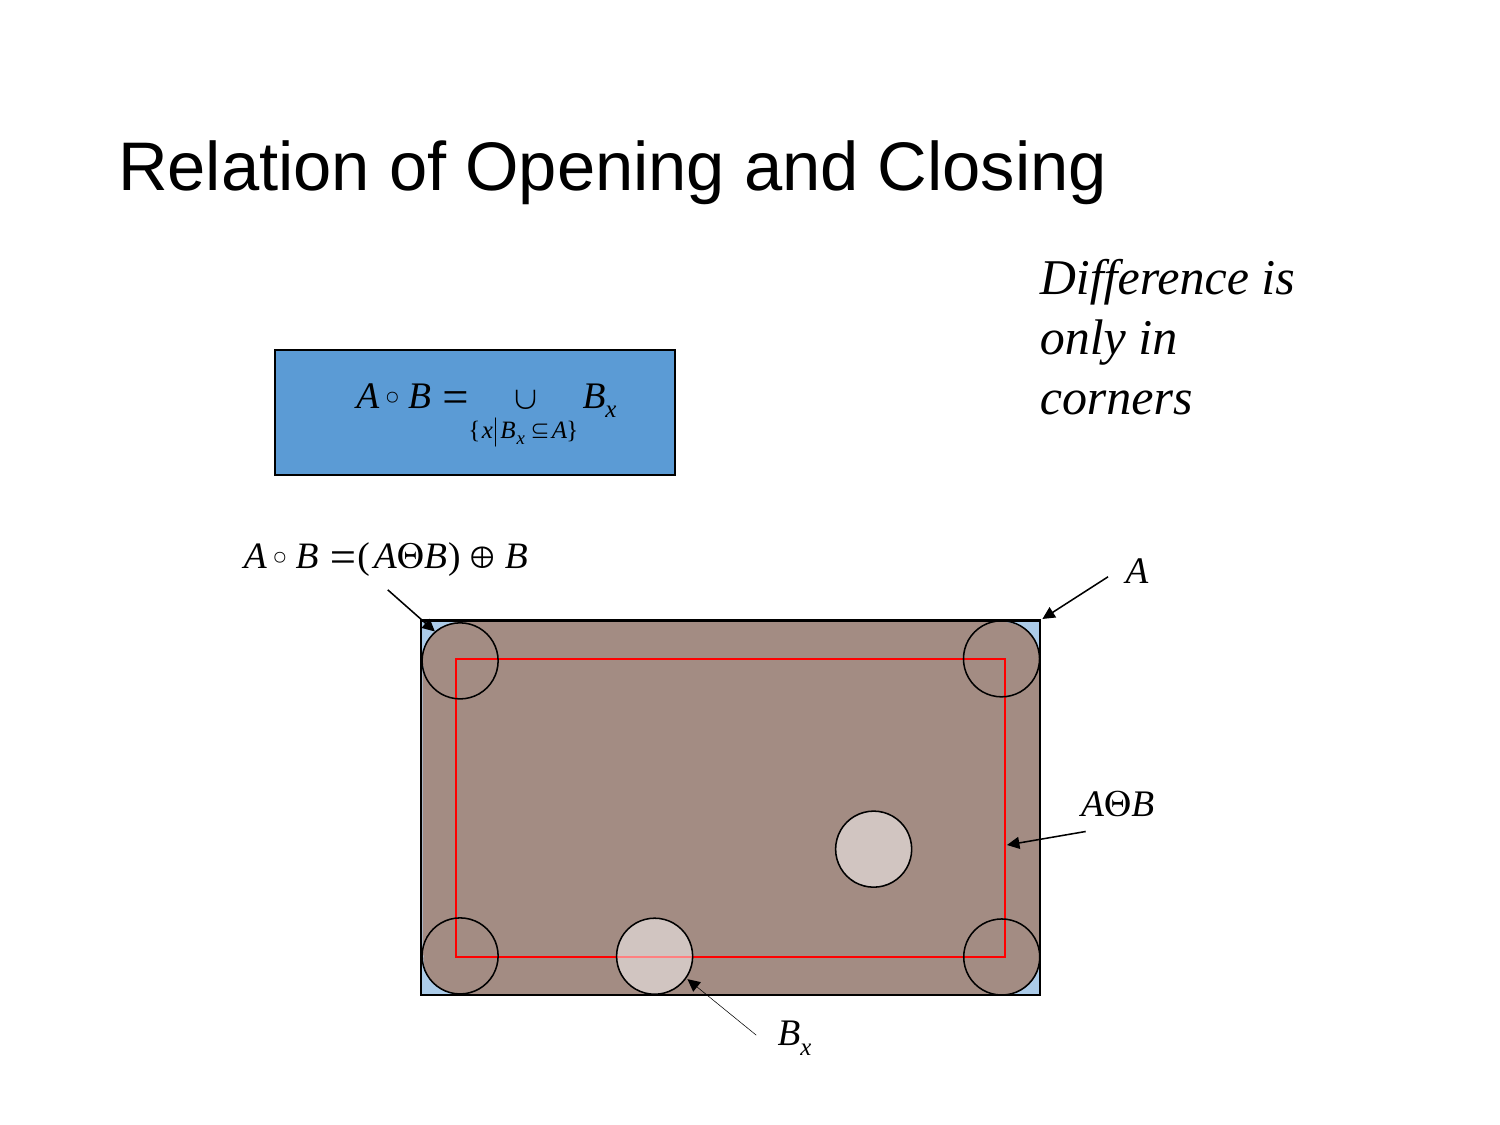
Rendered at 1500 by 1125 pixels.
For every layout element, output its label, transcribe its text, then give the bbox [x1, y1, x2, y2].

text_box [274, 349, 675, 476]
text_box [237, 537, 1158, 1061]
text_box Difference is only in corners [1025, 237, 1350, 433]
title Relation of Opening and Closing [103, 59, 1397, 278]
